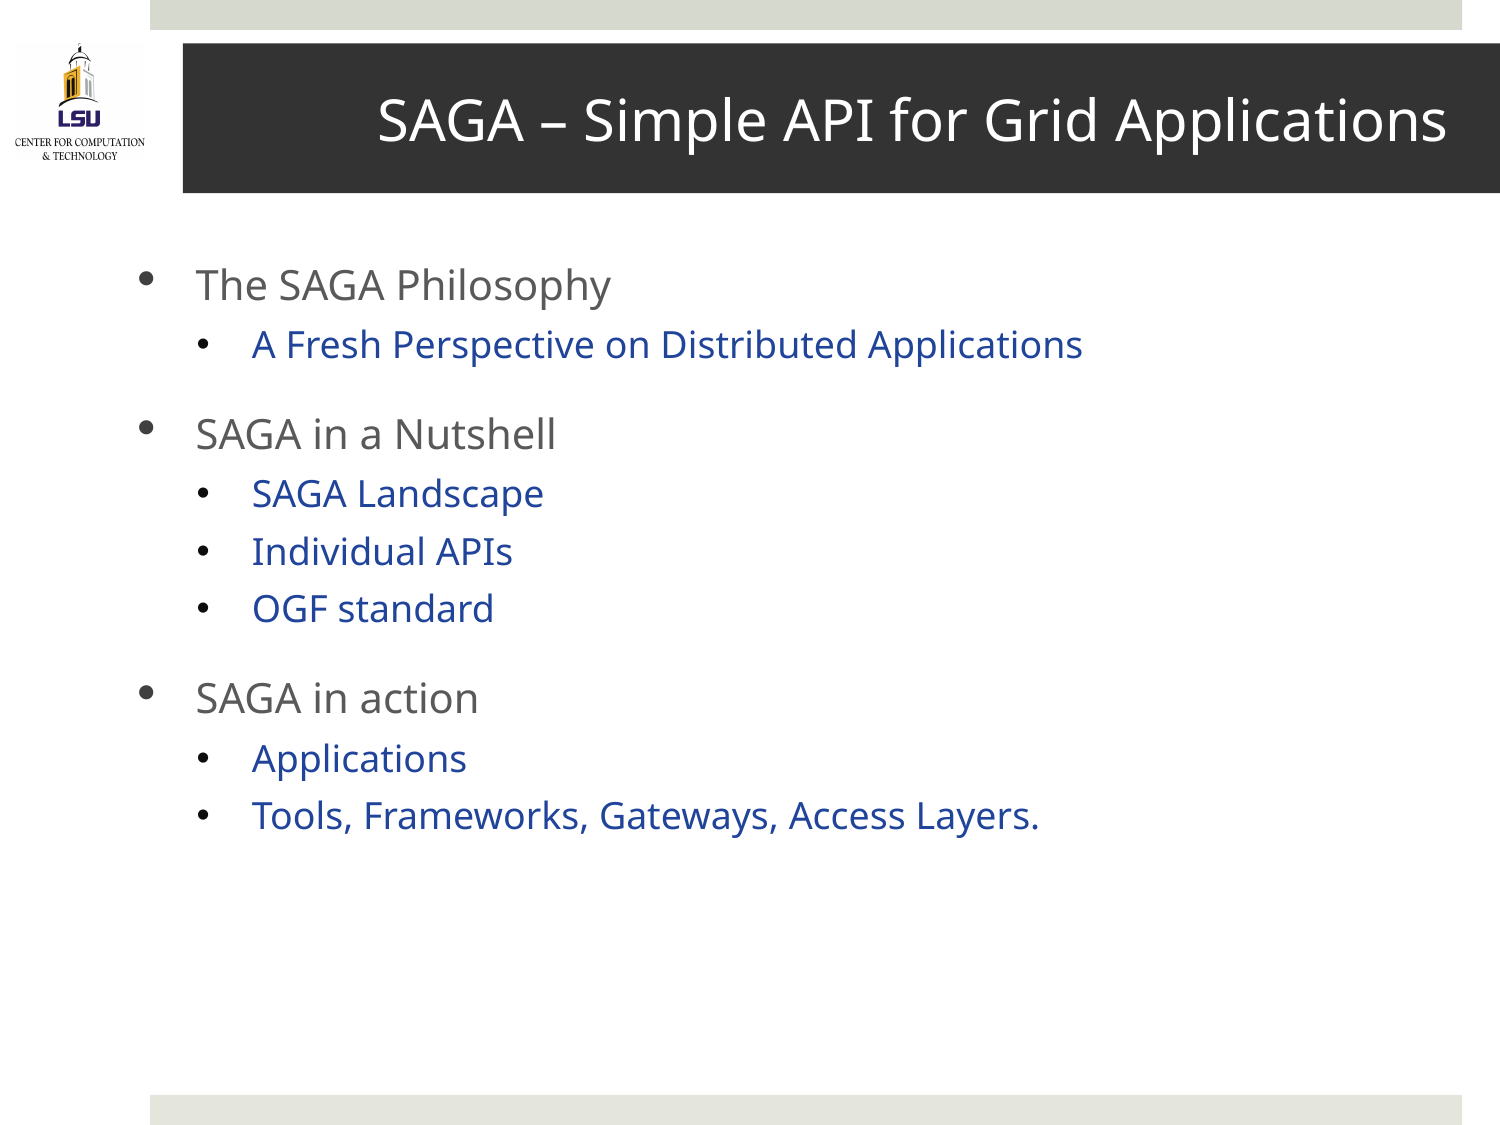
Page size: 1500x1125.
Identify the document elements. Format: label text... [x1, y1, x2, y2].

list The SAGA Philosophy A Fresh Perspective on Distributed Applications SAGA in a Nutshell SAGA Landscape Individual APIs OGF standard SAGA in action Applications Tools, Frameworks, Gateways, Access Layers. [124, 250, 1432, 1007]
picture [15, 43, 145, 160]
title SAGA – Simple API for Grid Applications [182, 43, 1500, 194]
